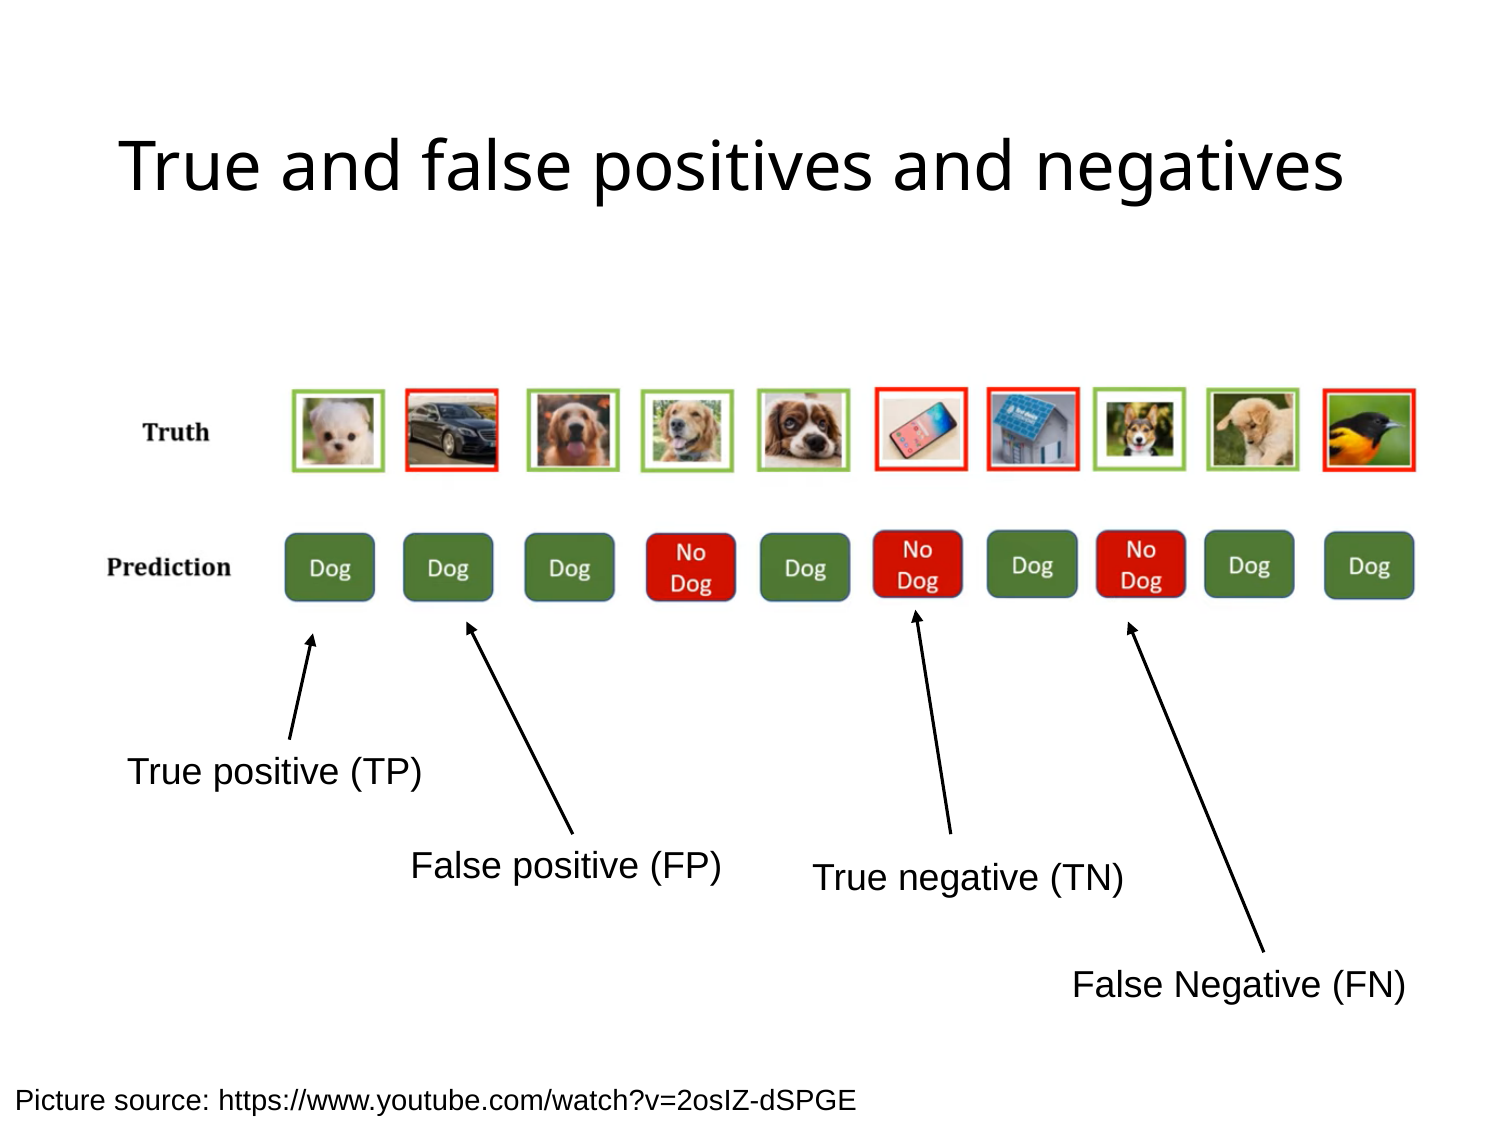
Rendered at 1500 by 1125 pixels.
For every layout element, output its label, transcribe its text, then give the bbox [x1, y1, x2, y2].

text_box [289, 633, 313, 740]
text_box Picture source: https://www.youtube.com/watch?v=2osIZ-dSPGE [0, 1073, 892, 1124]
text_box True positive (TP) [112, 739, 466, 800]
picture [76, 361, 1438, 634]
title True and false positives and negatives [103, 59, 1397, 278]
text_box False positive (FP) [395, 834, 750, 894]
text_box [915, 609, 951, 835]
text_box False Negative (FN) [1057, 952, 1471, 1012]
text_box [1127, 621, 1264, 953]
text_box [466, 621, 573, 835]
text_box True negative (TN) [797, 845, 1127, 906]
